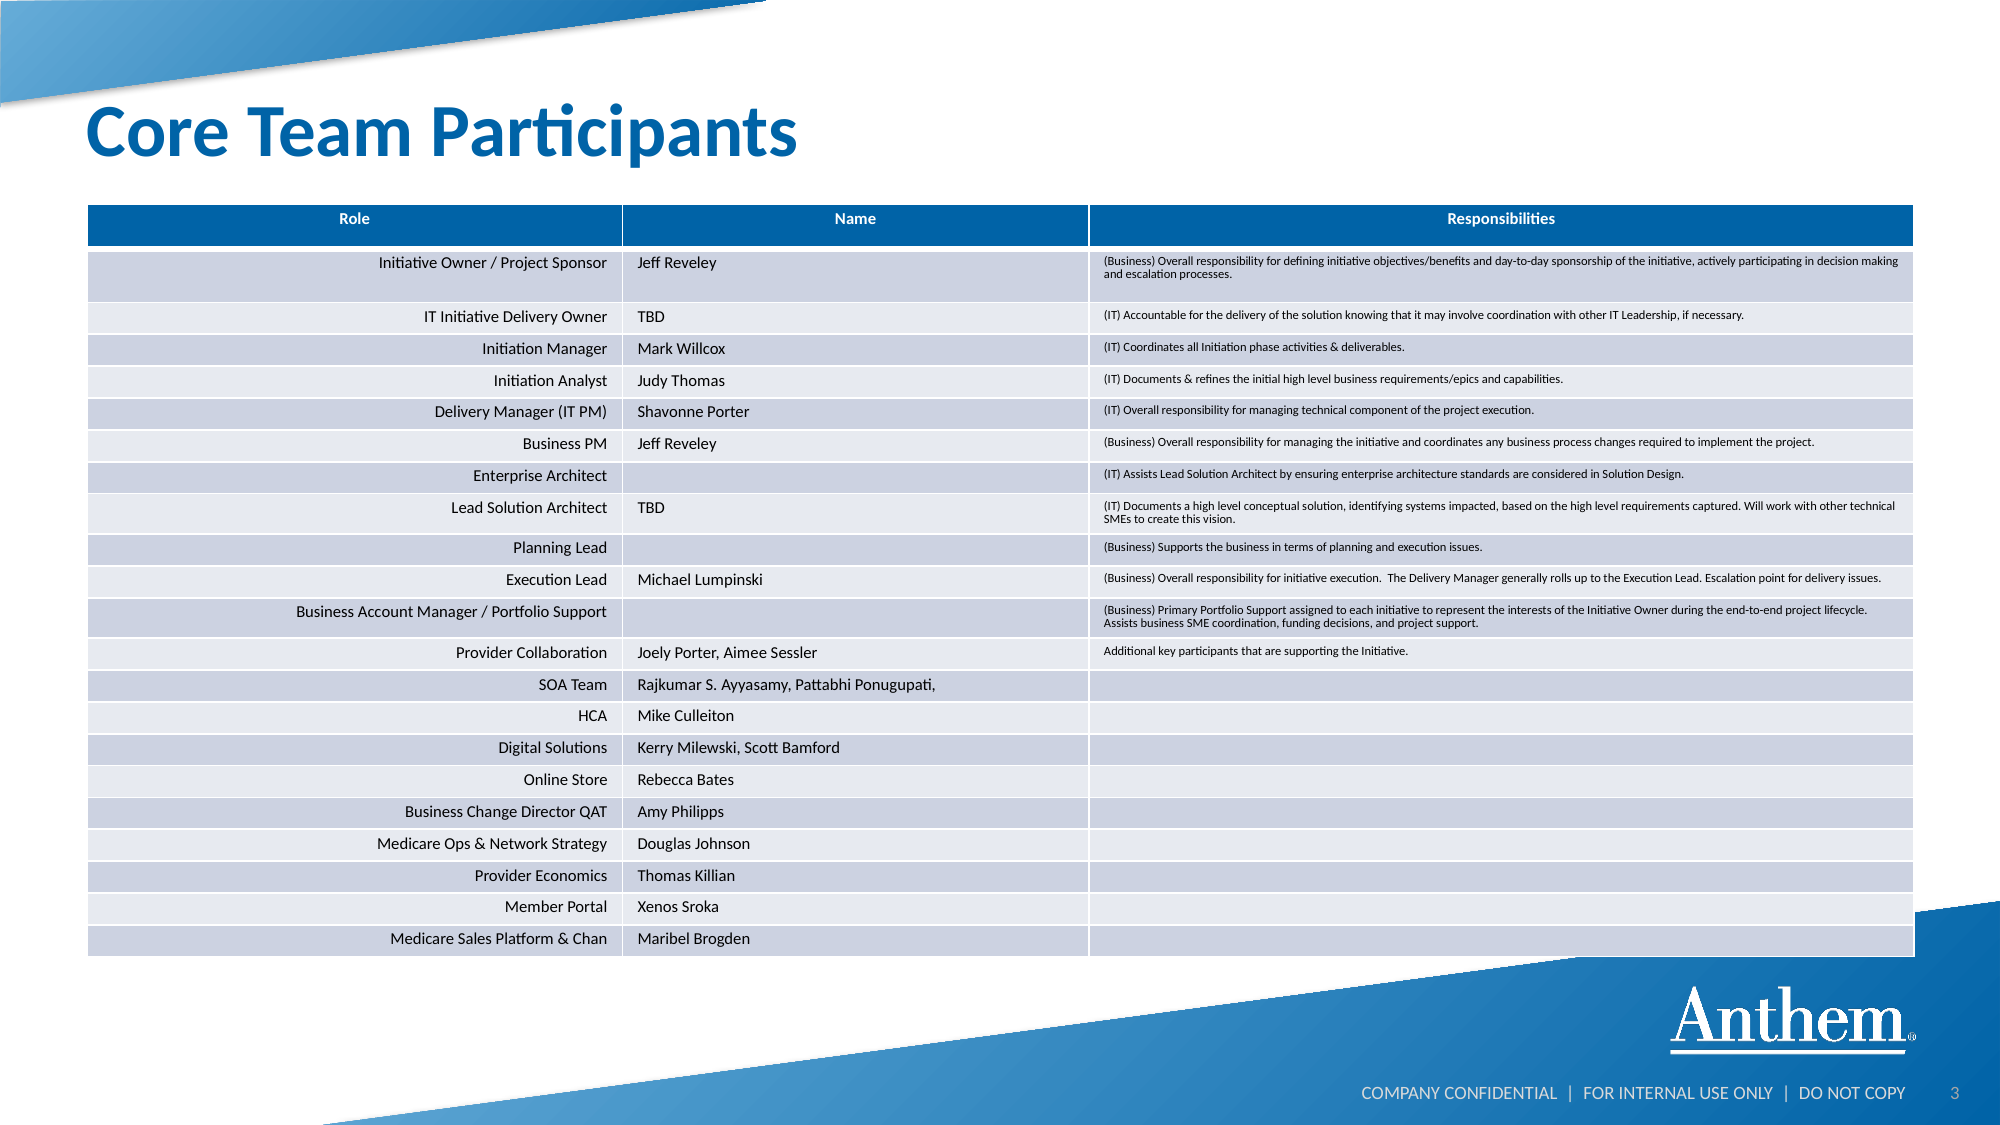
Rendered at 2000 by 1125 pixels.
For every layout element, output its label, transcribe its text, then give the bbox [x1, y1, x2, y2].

table_cell IT Initiative Delivery Owner [88, 303, 622, 333]
table_cell Judy Thomas [623, 367, 1088, 397]
table_cell Lead Solution Architect [88, 494, 622, 533]
table_cell Business PM [88, 431, 622, 461]
table_cell (IT) Documents a high level conceptual solution, identifying systems impacted, based on the high level requirements captured. Will work with other technical SMEs to create this vision. [1090, 494, 1913, 533]
table_cell Online Store [88, 766, 622, 797]
title Core Team Participants [86, 45, 1915, 204]
table_cell [1090, 862, 1913, 892]
table_cell HCA [88, 703, 622, 733]
table_cell Maribel Brogden [623, 926, 1088, 956]
table_cell Provider Collaboration [88, 639, 622, 669]
table_cell Joely Porter, Aimee Sessler [623, 639, 1088, 669]
table_cell Business Account Manager / Portfolio Support [88, 599, 622, 637]
table_cell Amy Philipps [623, 798, 1088, 828]
table_cell Michael Lumpinski [623, 567, 1088, 597]
table_cell (Business) Overall responsibility for defining initiative objectives/benefits and day-to-day sponsorship of the initiative, actively participating in decision making and escalation processes. [1090, 252, 1913, 302]
table_cell [1090, 735, 1913, 765]
table_cell Mark Willcox [623, 335, 1088, 365]
table_cell Enterprise Architect [88, 463, 622, 493]
table_cell [623, 599, 1088, 637]
table_cell Mike Culleiton [623, 703, 1088, 733]
table_cell Additional key participants that are supporting the Initiative. [1090, 639, 1913, 669]
table_cell (IT) Documents & refines the initial high level business requirements/epics and capabilities. [1090, 367, 1913, 397]
picture [1663, 976, 1924, 1060]
table_cell Medicare Ops & Network Strategy [88, 830, 622, 860]
table_cell Rajkumar S. Ayyasamy, Pattabhi Ponugupati, [623, 671, 1088, 701]
table_cell Thomas Killian [623, 862, 1088, 892]
table_cell Digital Solutions [88, 735, 622, 765]
table_cell Business Change Director QAT [88, 798, 622, 828]
table_cell TBD [623, 494, 1088, 533]
table_cell [1090, 766, 1913, 797]
table_cell Jeff Reveley [623, 431, 1088, 461]
table_cell [1090, 926, 1913, 956]
footer COMPANY CONFIDENTIAL | FOR INTERNAL USE ONLY | DO NOT COPY [1125, 1080, 1906, 1104]
table_cell (Business) Overall responsibility for initiative execution. The Delivery Manager generally rolls up to the Execution Lead. Escalation point for delivery issues. [1090, 567, 1913, 597]
table_cell [623, 463, 1088, 493]
table_cell (IT) Coordinates all Initiation phase activities & deliverables. [1090, 335, 1913, 365]
table_cell Initiation Analyst [88, 367, 622, 397]
table_header Role [88, 205, 622, 246]
table_cell [1090, 894, 1913, 924]
table_header Name [623, 205, 1088, 246]
table_cell Rebecca Bates [623, 766, 1088, 797]
table_cell Initiative Owner / Project Sponsor [88, 252, 622, 302]
table_cell TBD [623, 303, 1088, 333]
table_cell Douglas Johnson [623, 830, 1088, 860]
slide_number 3 [1837, 1061, 1975, 1122]
table_cell (IT) Assists Lead Solution Architect by ensuring enterprise architecture standards are considered in Solution Design. [1090, 463, 1913, 493]
table_cell Execution Lead [88, 567, 622, 597]
table_cell Shavonne Porter [623, 399, 1088, 429]
table_cell [1090, 671, 1913, 701]
table_cell SOA Team [88, 671, 622, 701]
table_cell [1090, 798, 1913, 828]
table_cell Planning Lead [88, 535, 622, 565]
table_cell Kerry Milewski, Scott Bamford [623, 735, 1088, 765]
table_cell Xenos Sroka [623, 894, 1088, 924]
table_cell [1090, 703, 1913, 733]
table_cell (Business) Supports the business in terms of planning and execution issues. [1090, 535, 1913, 565]
table_cell (IT) Overall responsibility for managing technical component of the project execution. [1090, 399, 1913, 429]
table_cell Delivery Manager (IT PM) [88, 399, 622, 429]
table_cell Jeff Reveley [623, 252, 1088, 302]
table_cell Provider Economics [88, 862, 622, 892]
table_cell [623, 535, 1088, 565]
table_cell Initiation Manager [88, 335, 622, 365]
table_cell [1090, 830, 1913, 860]
table_cell (Business) Primary Portfolio Support assigned to each initiative to represent the interests of the Initiative Owner during the end-to-end project lifecycle. Assists business SME coordination, funding decisions, and project support. [1090, 599, 1913, 637]
table_header Responsibilities [1090, 205, 1913, 246]
table_cell Member Portal [88, 894, 622, 924]
table_cell (Business) Overall responsibility for managing the initiative and coordinates any business process changes required to implement the project. [1090, 431, 1913, 461]
table_cell Medicare Sales Platform & Chan [88, 926, 622, 956]
table_cell (IT) Accountable for the delivery of the solution knowing that it may involve coordination with other IT Leadership, if necessary. [1090, 303, 1913, 333]
